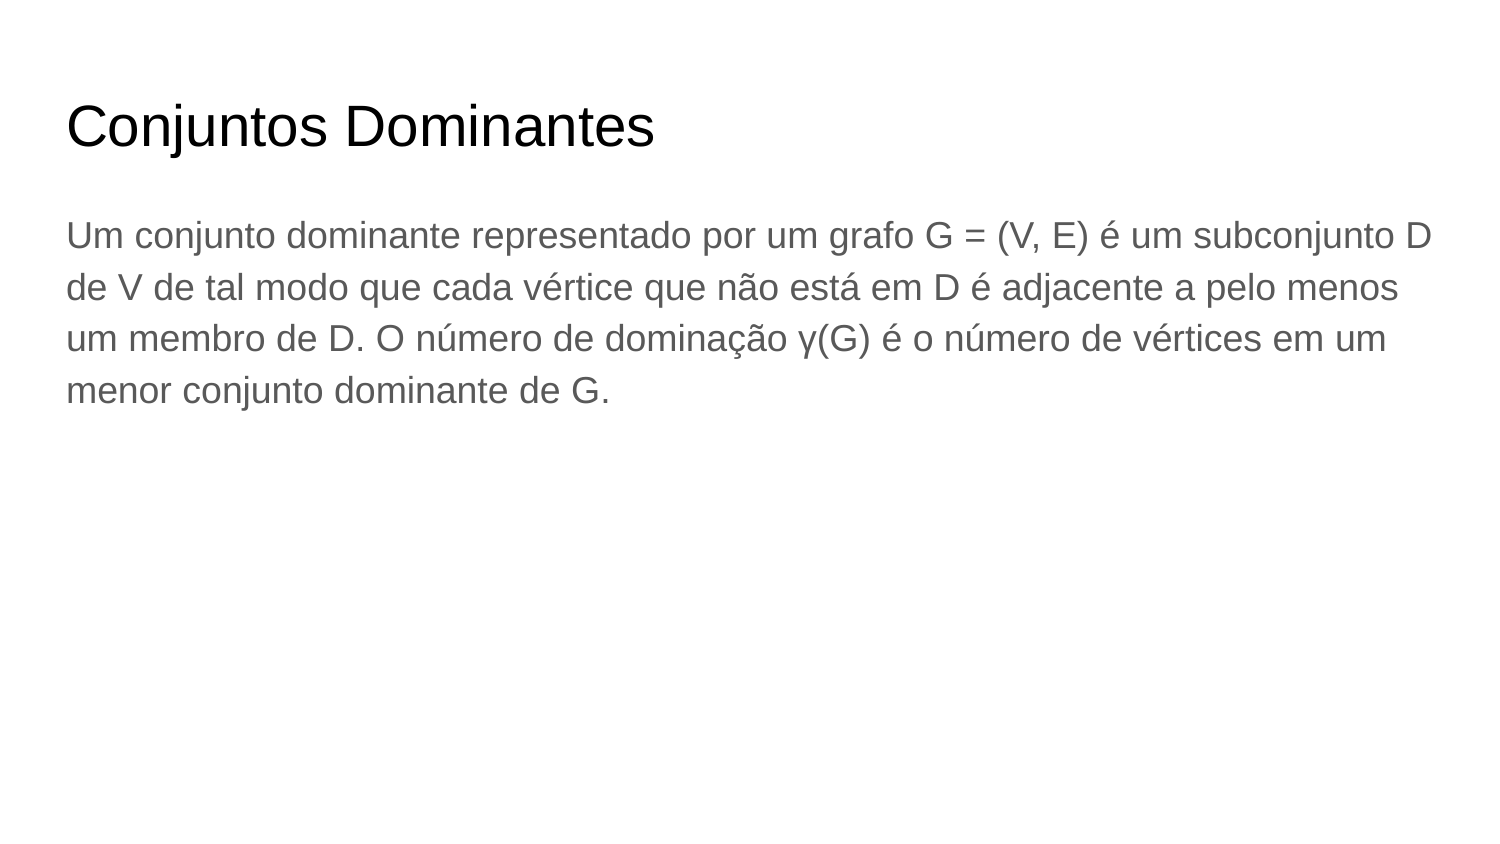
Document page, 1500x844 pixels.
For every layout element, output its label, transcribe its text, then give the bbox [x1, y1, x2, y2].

list Um conjunto dominante representado por um grafo G = (V, E) é um subconjunto D de V de tal modo que cada vértice que não está em D é adjacente a pelo menos um membro de D. O número de dominação γ(G) é o número de vértices em um menor conjunto dominante de G. [51, 189, 1449, 750]
title Conjuntos Dominantes [51, 72, 1449, 167]
